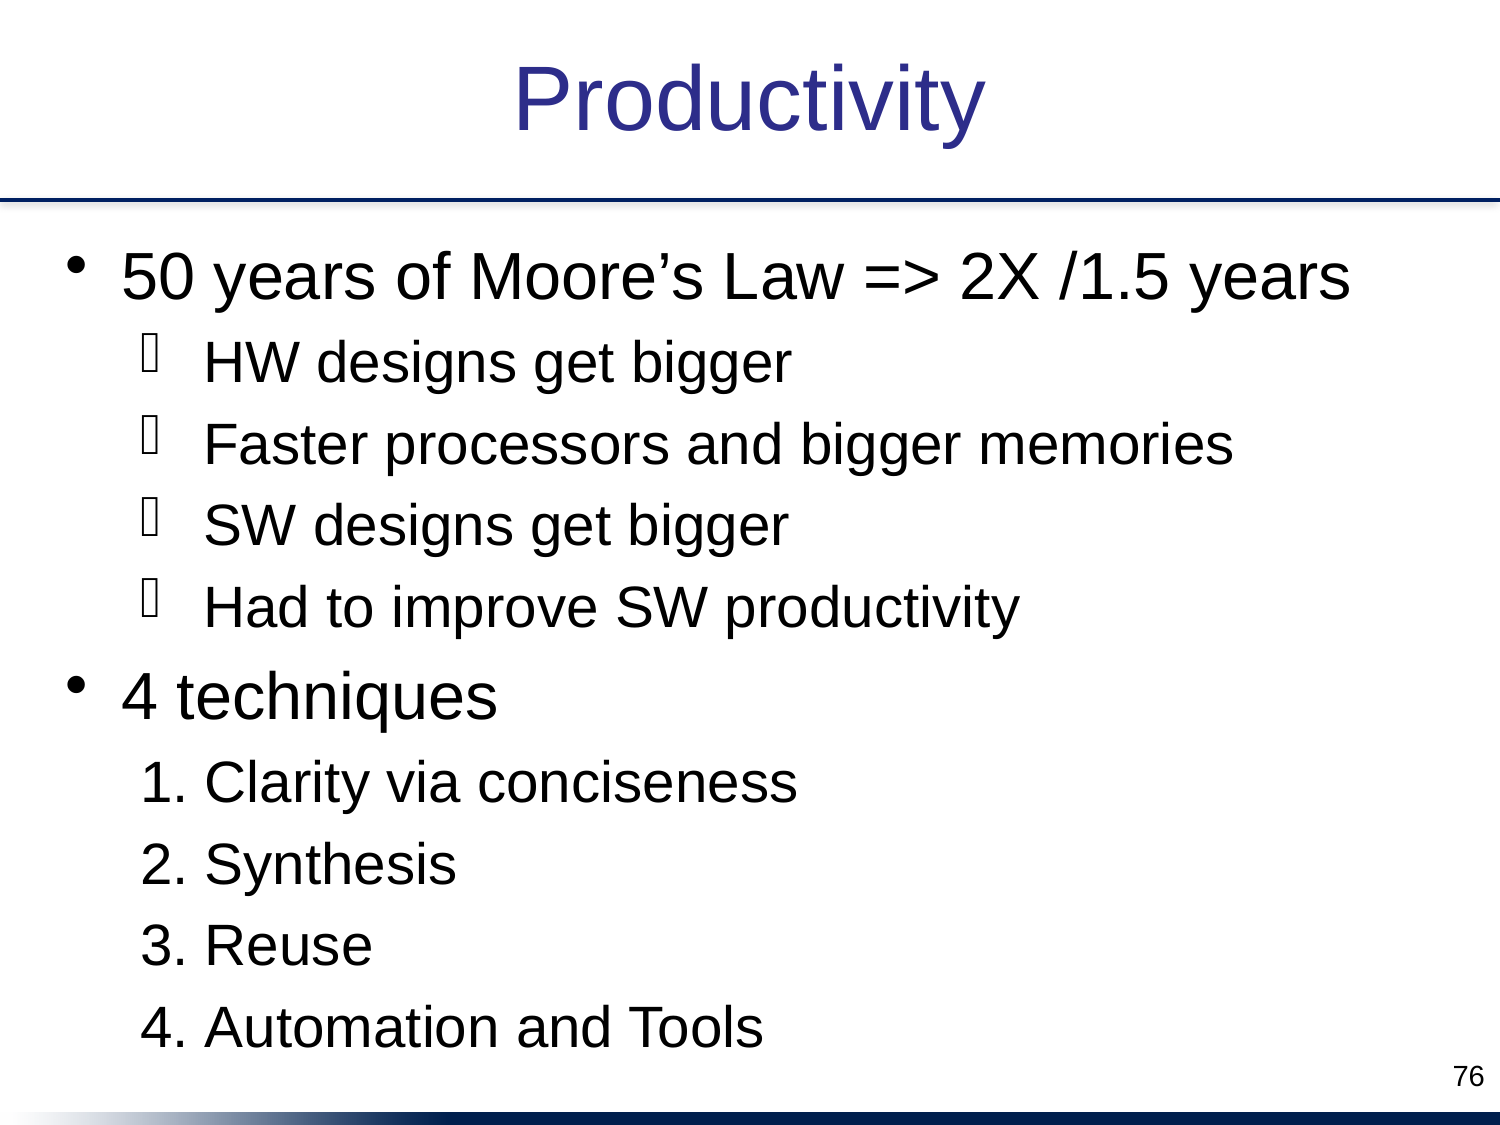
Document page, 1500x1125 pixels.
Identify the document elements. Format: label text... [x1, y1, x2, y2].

picture [0, 1112, 1149, 1125]
list 50 years of Moore’s Law => 2X /1.5 years HW designs get bigger Faster processors and bigger memories SW designs get bigger Had to improve SW productivity 4 techniques Clarity via conciseness Synthesis Reuse Automation and Tools [50, 224, 1450, 1005]
slide_number 76 [1149, 1049, 1500, 1125]
title Productivity [0, 0, 1500, 188]
